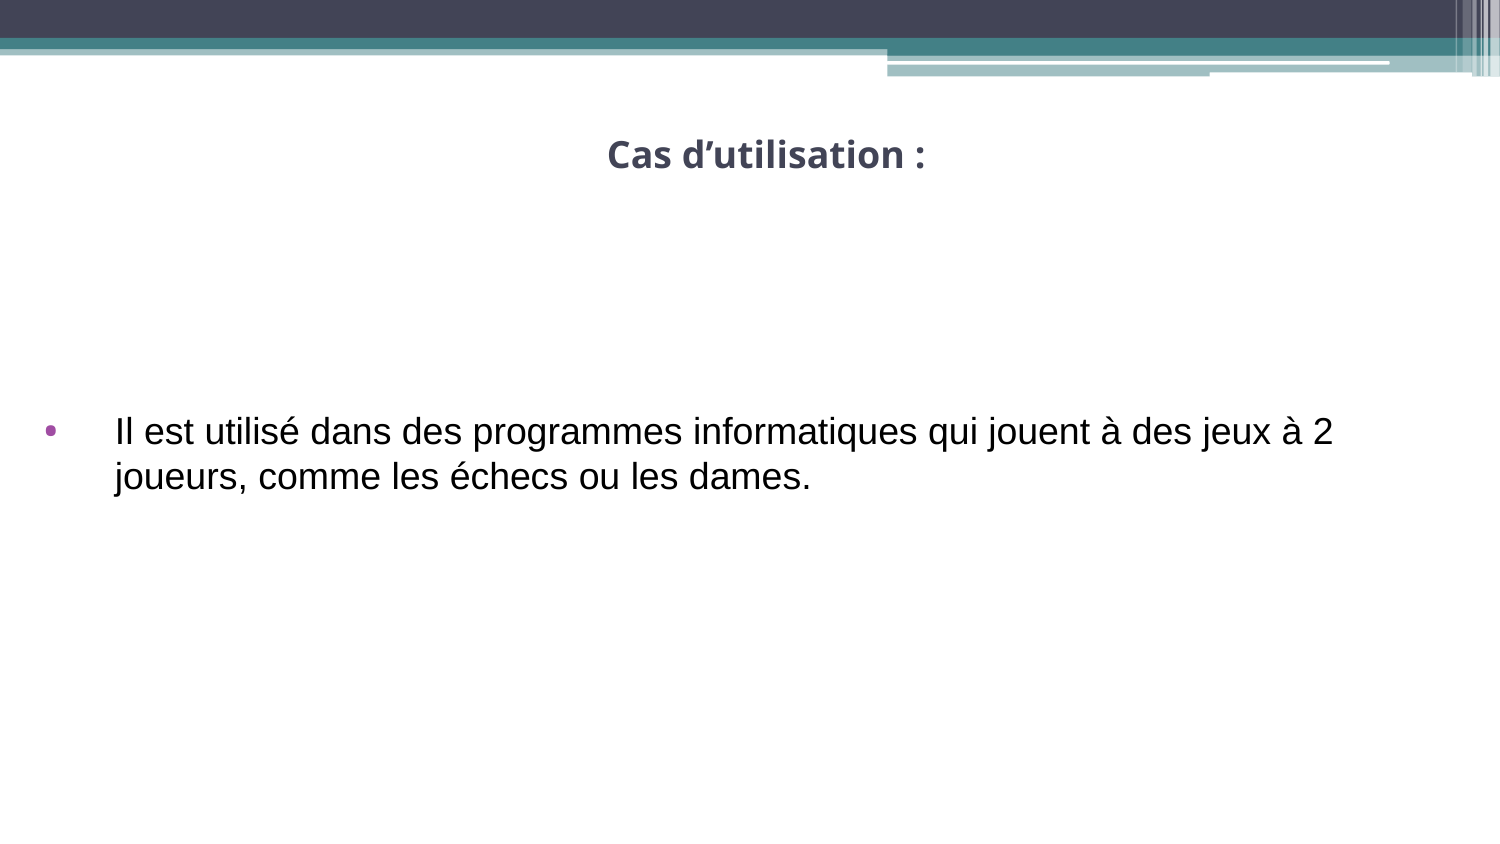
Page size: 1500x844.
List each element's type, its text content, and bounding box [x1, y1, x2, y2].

title Cas d’utilisation : [591, 75, 1147, 184]
list Il est utilisé dans des programmes informatiques qui jouent à des jeux à 2 joueurs, comme les échecs ou les dames. [24, 194, 1394, 816]
